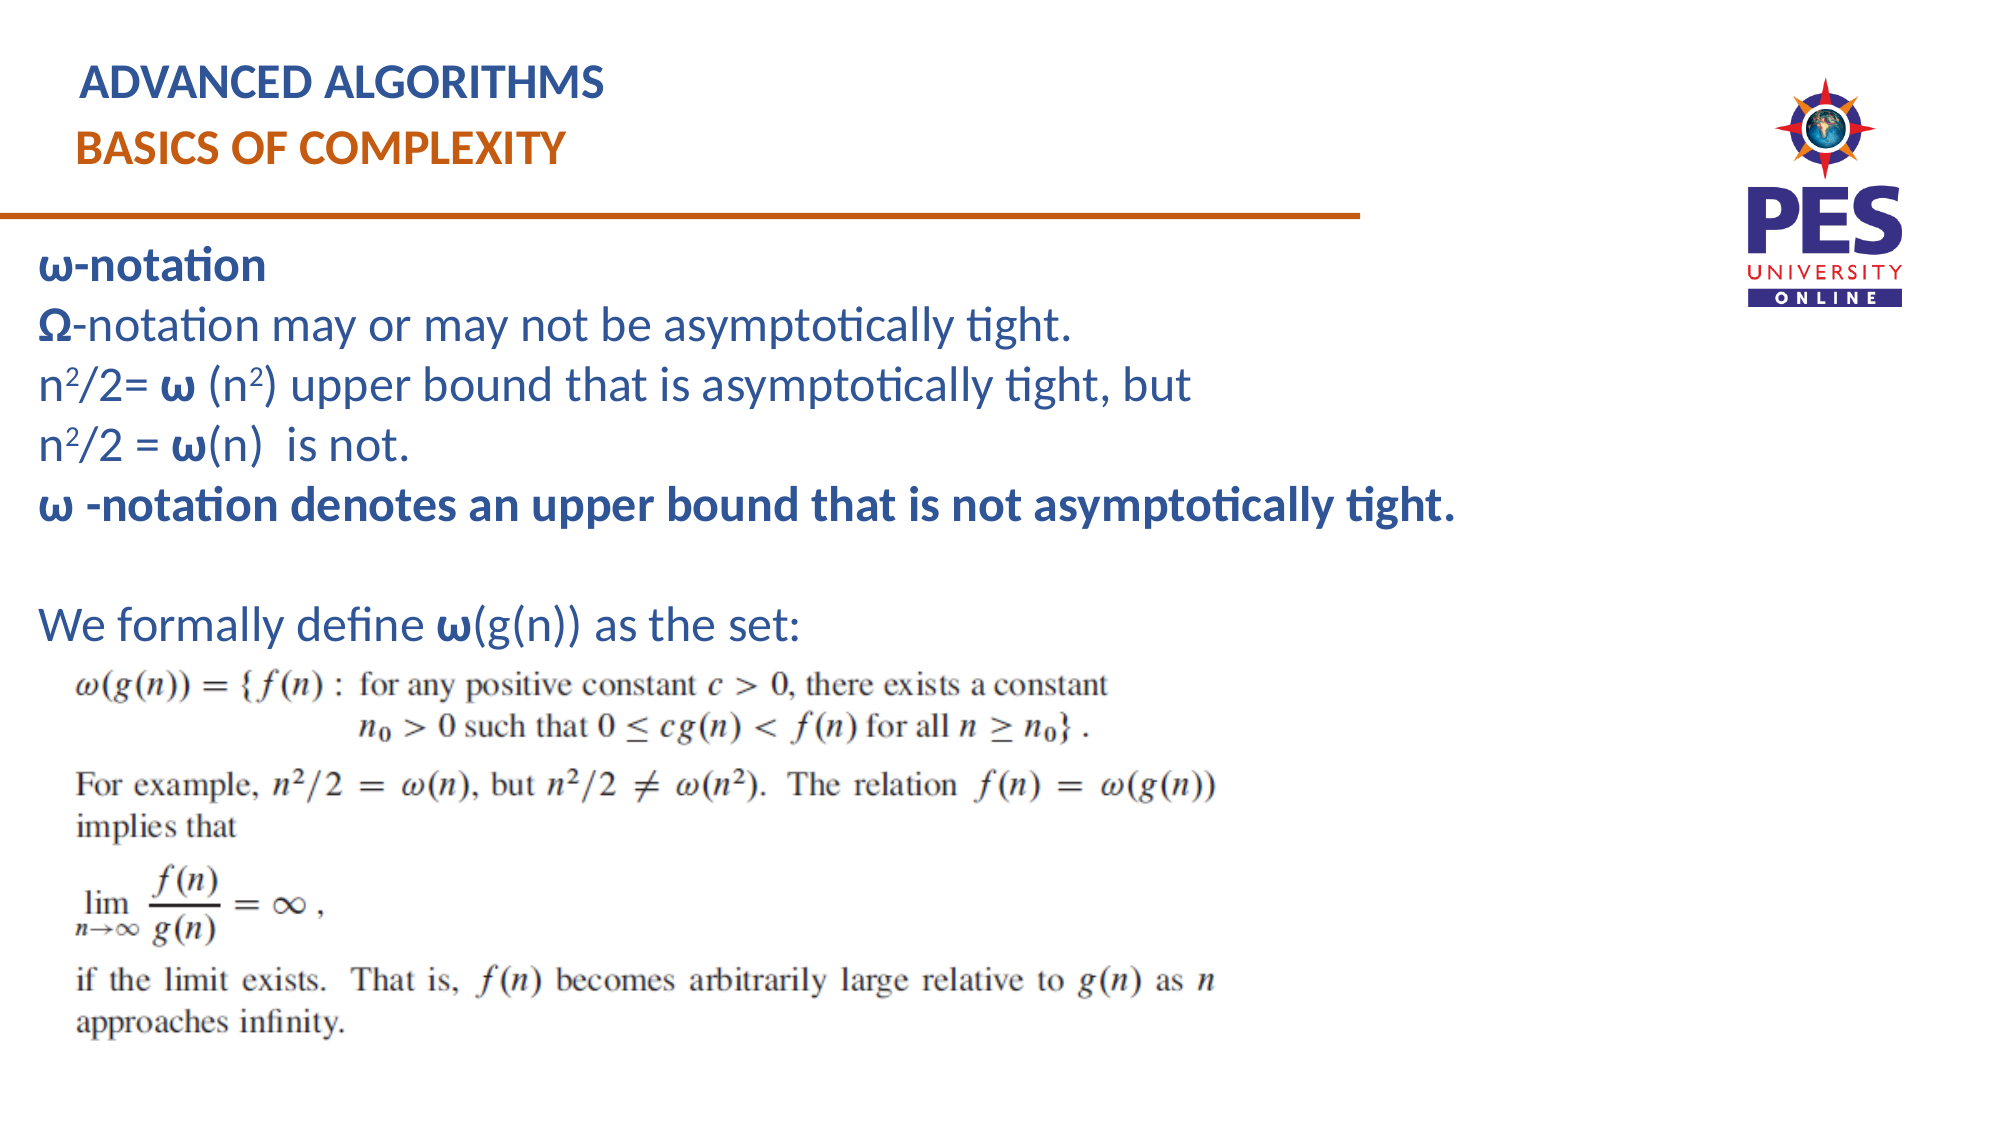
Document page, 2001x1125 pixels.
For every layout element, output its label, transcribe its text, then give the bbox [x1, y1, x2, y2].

text_box ADVANCED ALGORITHMS [64, 41, 1295, 117]
picture [55, 662, 1264, 1051]
text_box ω-notation Ω-notation may or may not be asymptotically tight. n2/2= ω (n2) upper bound that is asymptotically tight, but n2/2 = ω(n) is not. ω -notation denotes an upper bound that is not asymptotically tight. We formally define ω(g(n)) as the set: [23, 223, 1576, 779]
text_box BASICS OF COMPLEXITY [60, 106, 1374, 182]
picture [1748, 76, 1902, 307]
